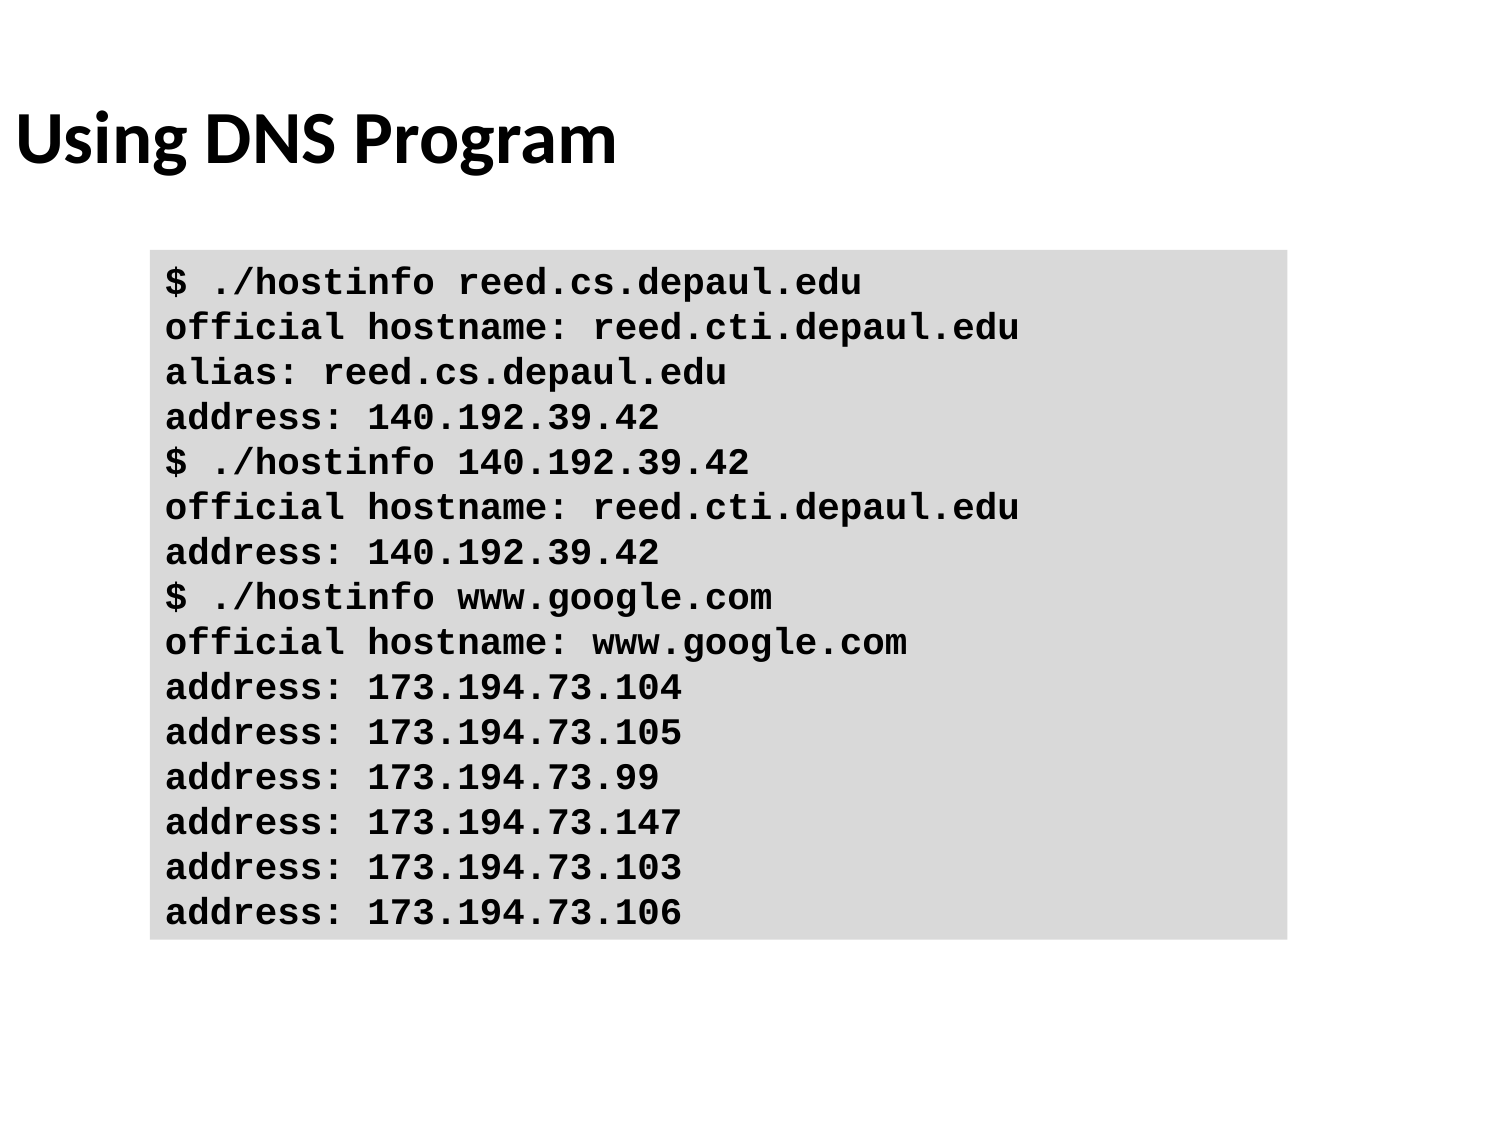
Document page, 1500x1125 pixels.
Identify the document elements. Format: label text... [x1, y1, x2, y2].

title Using DNS Program [0, 71, 1246, 197]
text_box $ ./hostinfo reed.cs.depaul.edu official hostname: reed.cti.depaul.edu alias: reed.cs.depaul.edu address: 140.192.39.42 $ ./hostinfo 140.192.39.42 official hostname: reed.cti.depaul.edu address: 140.192.39.42 $ ./hostinfo www.google.com official hostname: www.google.com address: 173.194.73.104 address: 173.194.73.105 address: 173.194.73.99 address: 173.194.73.147 address: 173.194.73.103 address: 173.194.73.106 [149, 249, 1288, 940]
